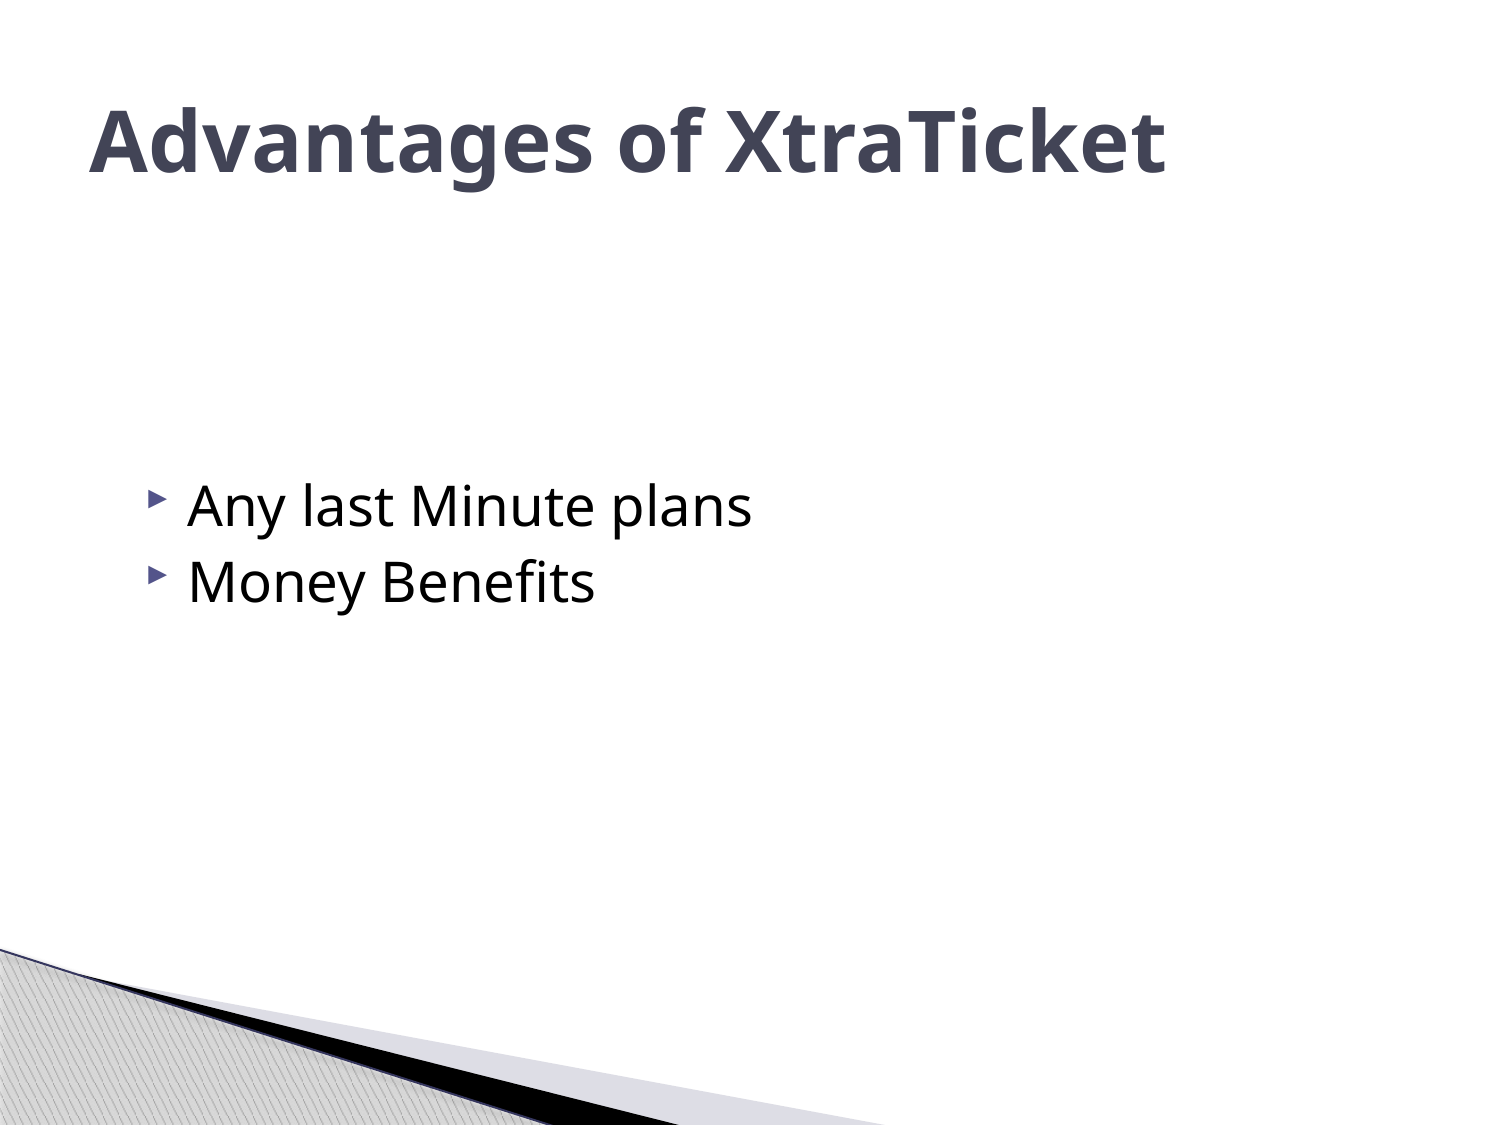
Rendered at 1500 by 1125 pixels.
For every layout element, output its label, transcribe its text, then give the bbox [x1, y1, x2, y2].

title Advantages of XtraTicket [75, 45, 1425, 233]
list Any last Minute plans Money Benefits [112, 462, 1463, 1125]
